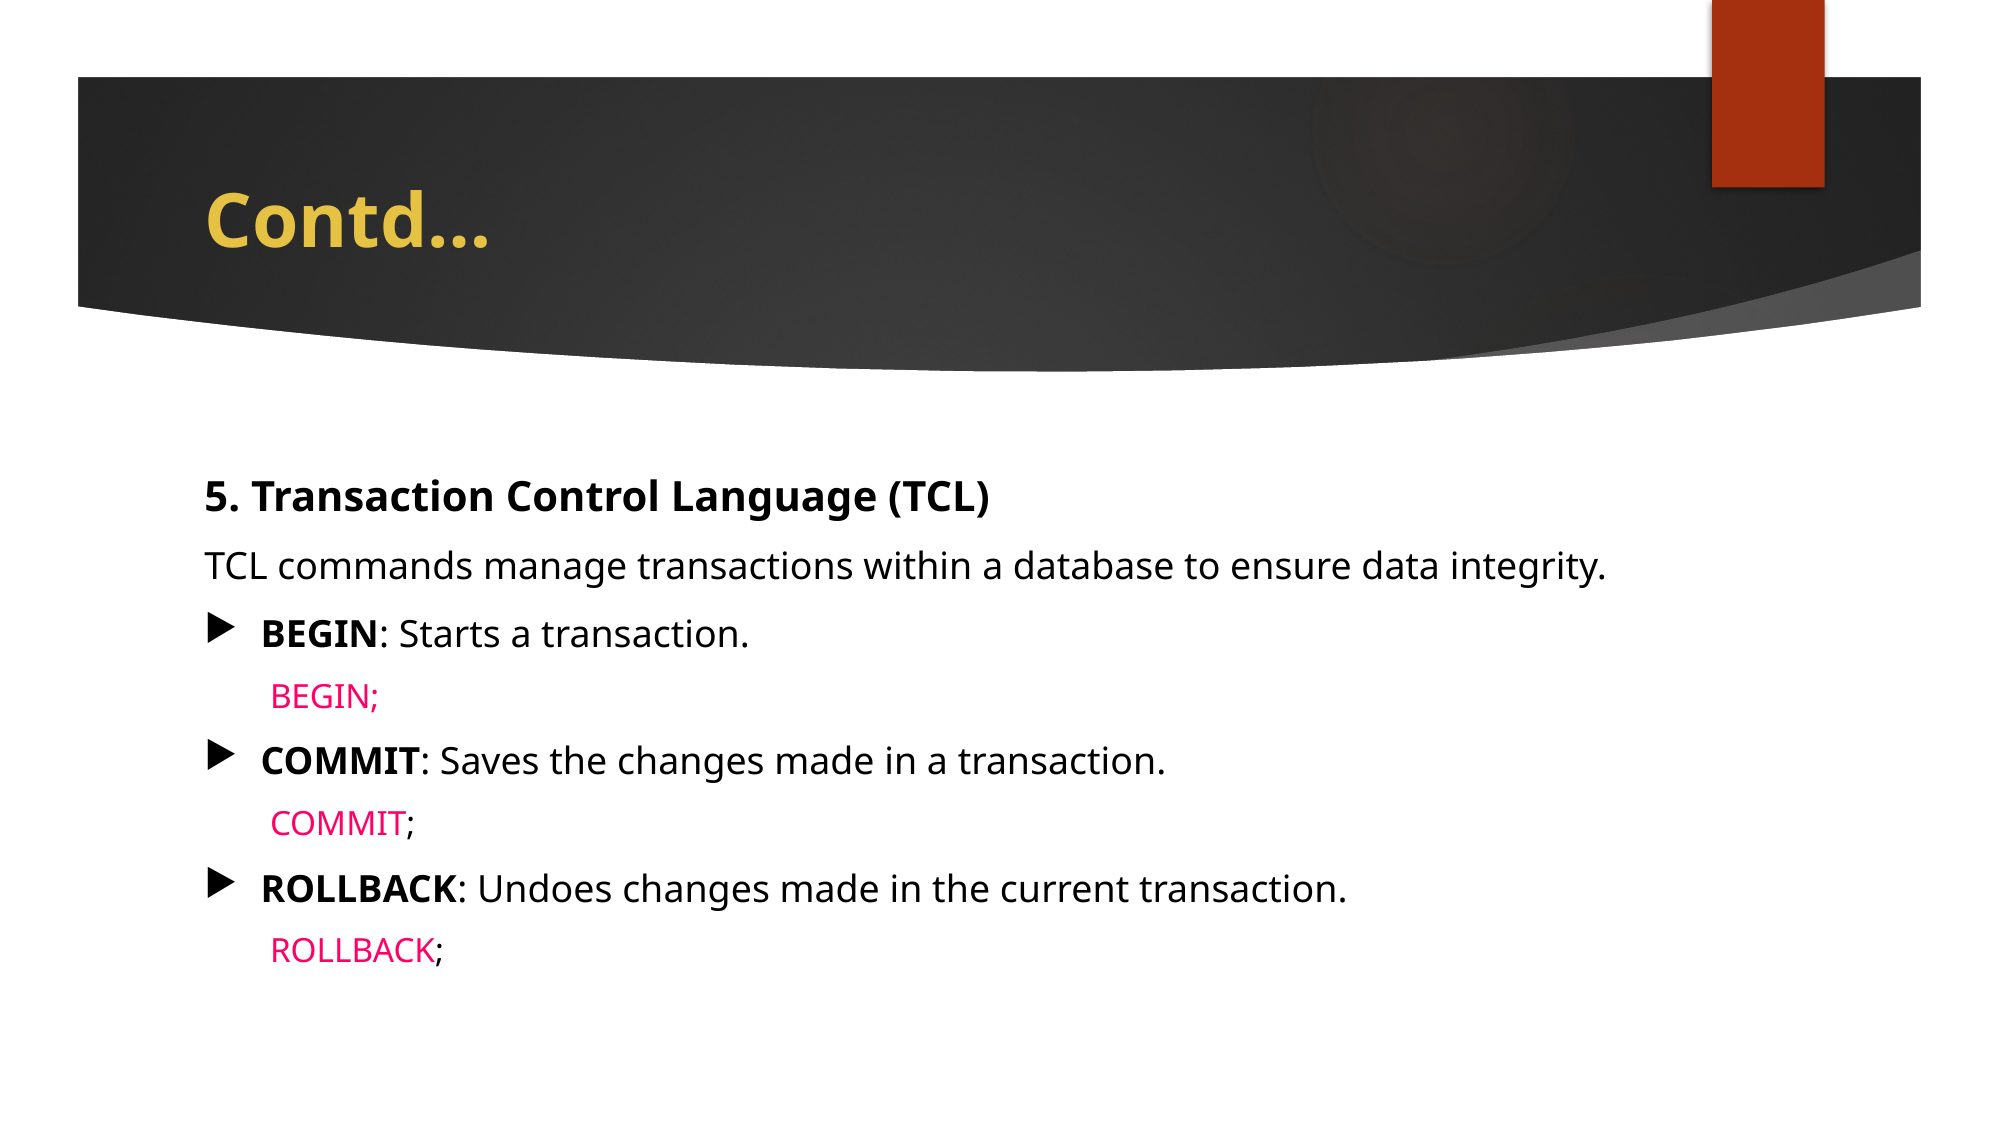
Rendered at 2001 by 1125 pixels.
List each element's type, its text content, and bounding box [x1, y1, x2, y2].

title Contd… [189, 159, 1627, 276]
list 5. Transaction Control Language (TCL) TCL commands manage transactions within a database to ensure data integrity. BEGIN: Starts a transaction. BEGIN; COMMIT: Saves the changes made in a transaction. COMMIT; ROLLBACK: Undoes changes made in the current transaction. ROLLBACK; [189, 380, 1701, 1034]
